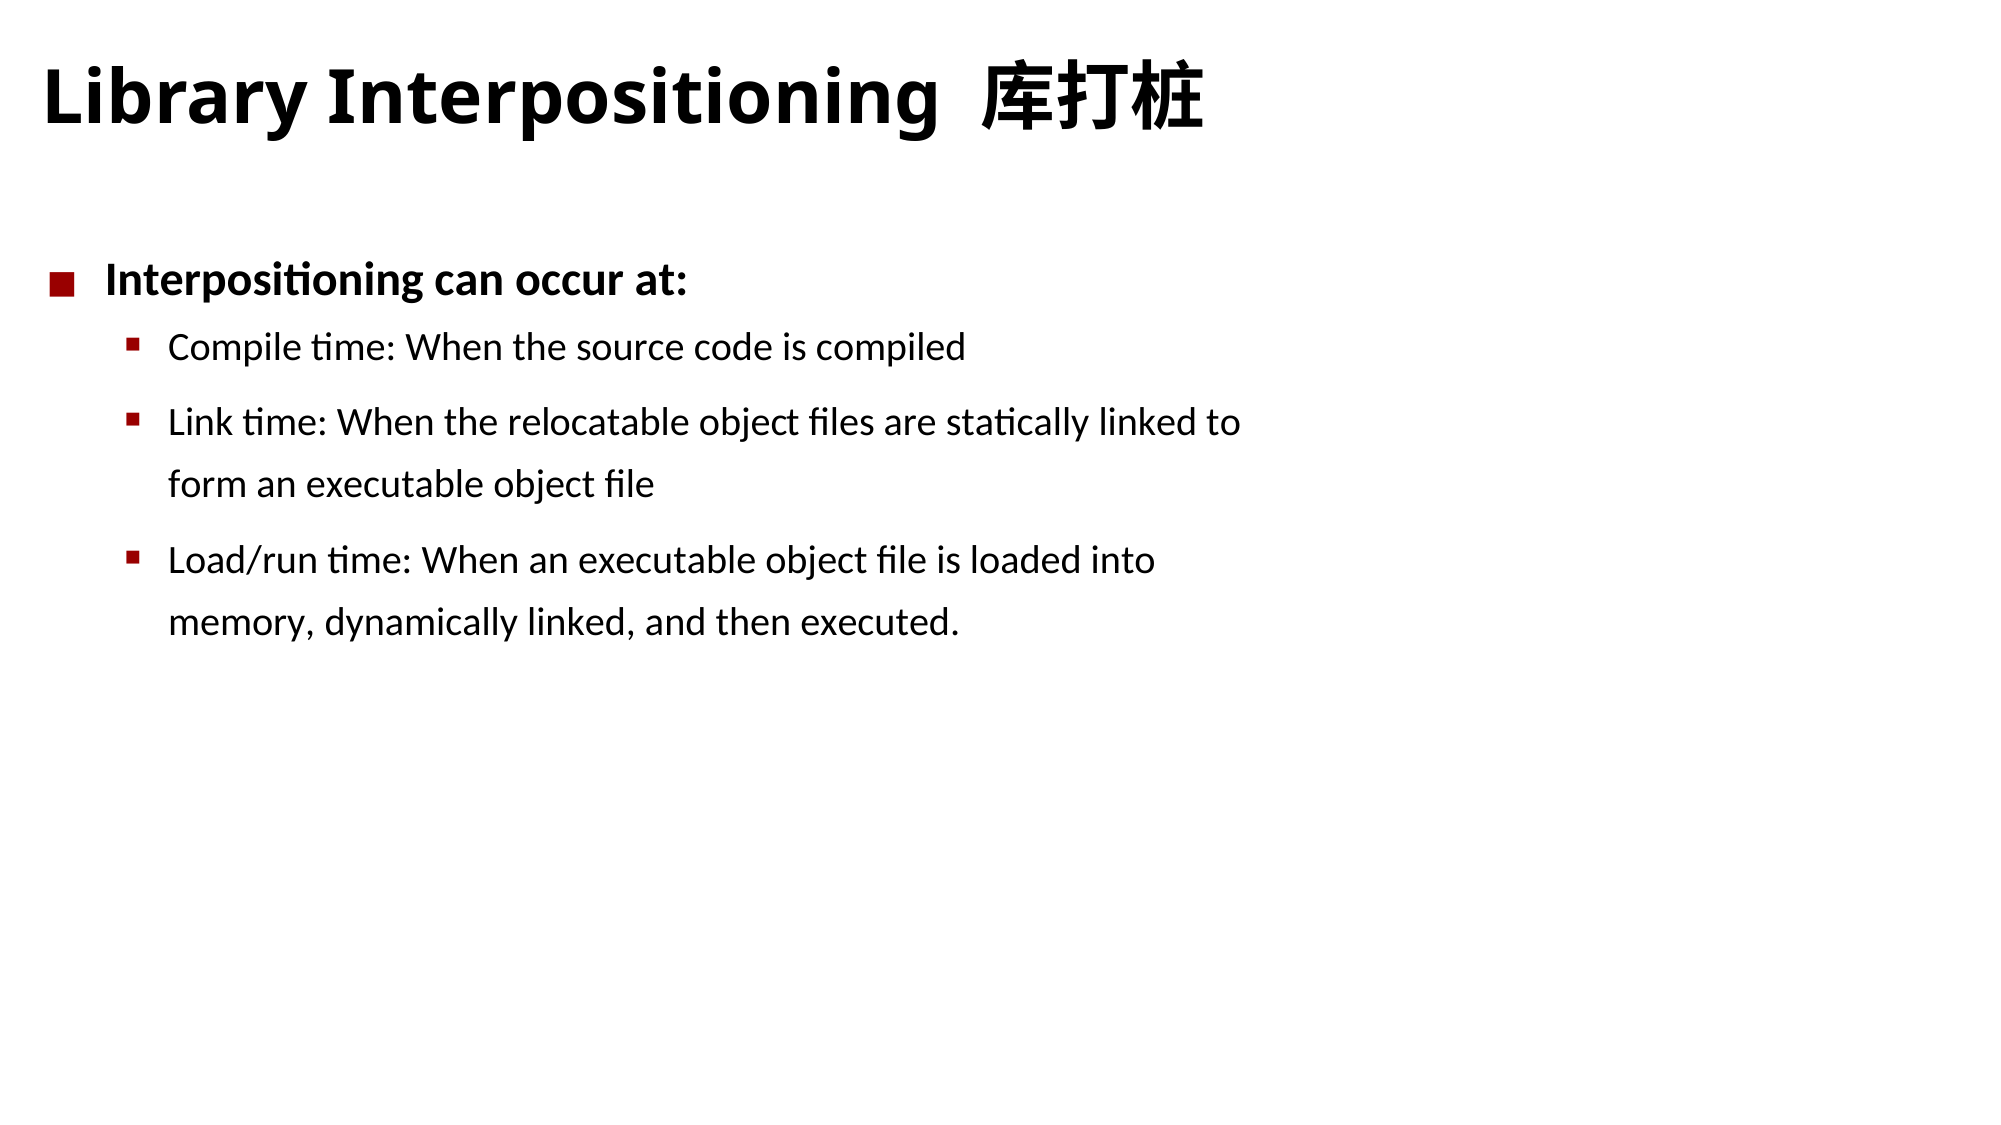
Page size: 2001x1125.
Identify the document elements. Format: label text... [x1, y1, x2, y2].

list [0, 247, 1400, 660]
title Library Interpositioning 库打桩 [26, 0, 1752, 208]
